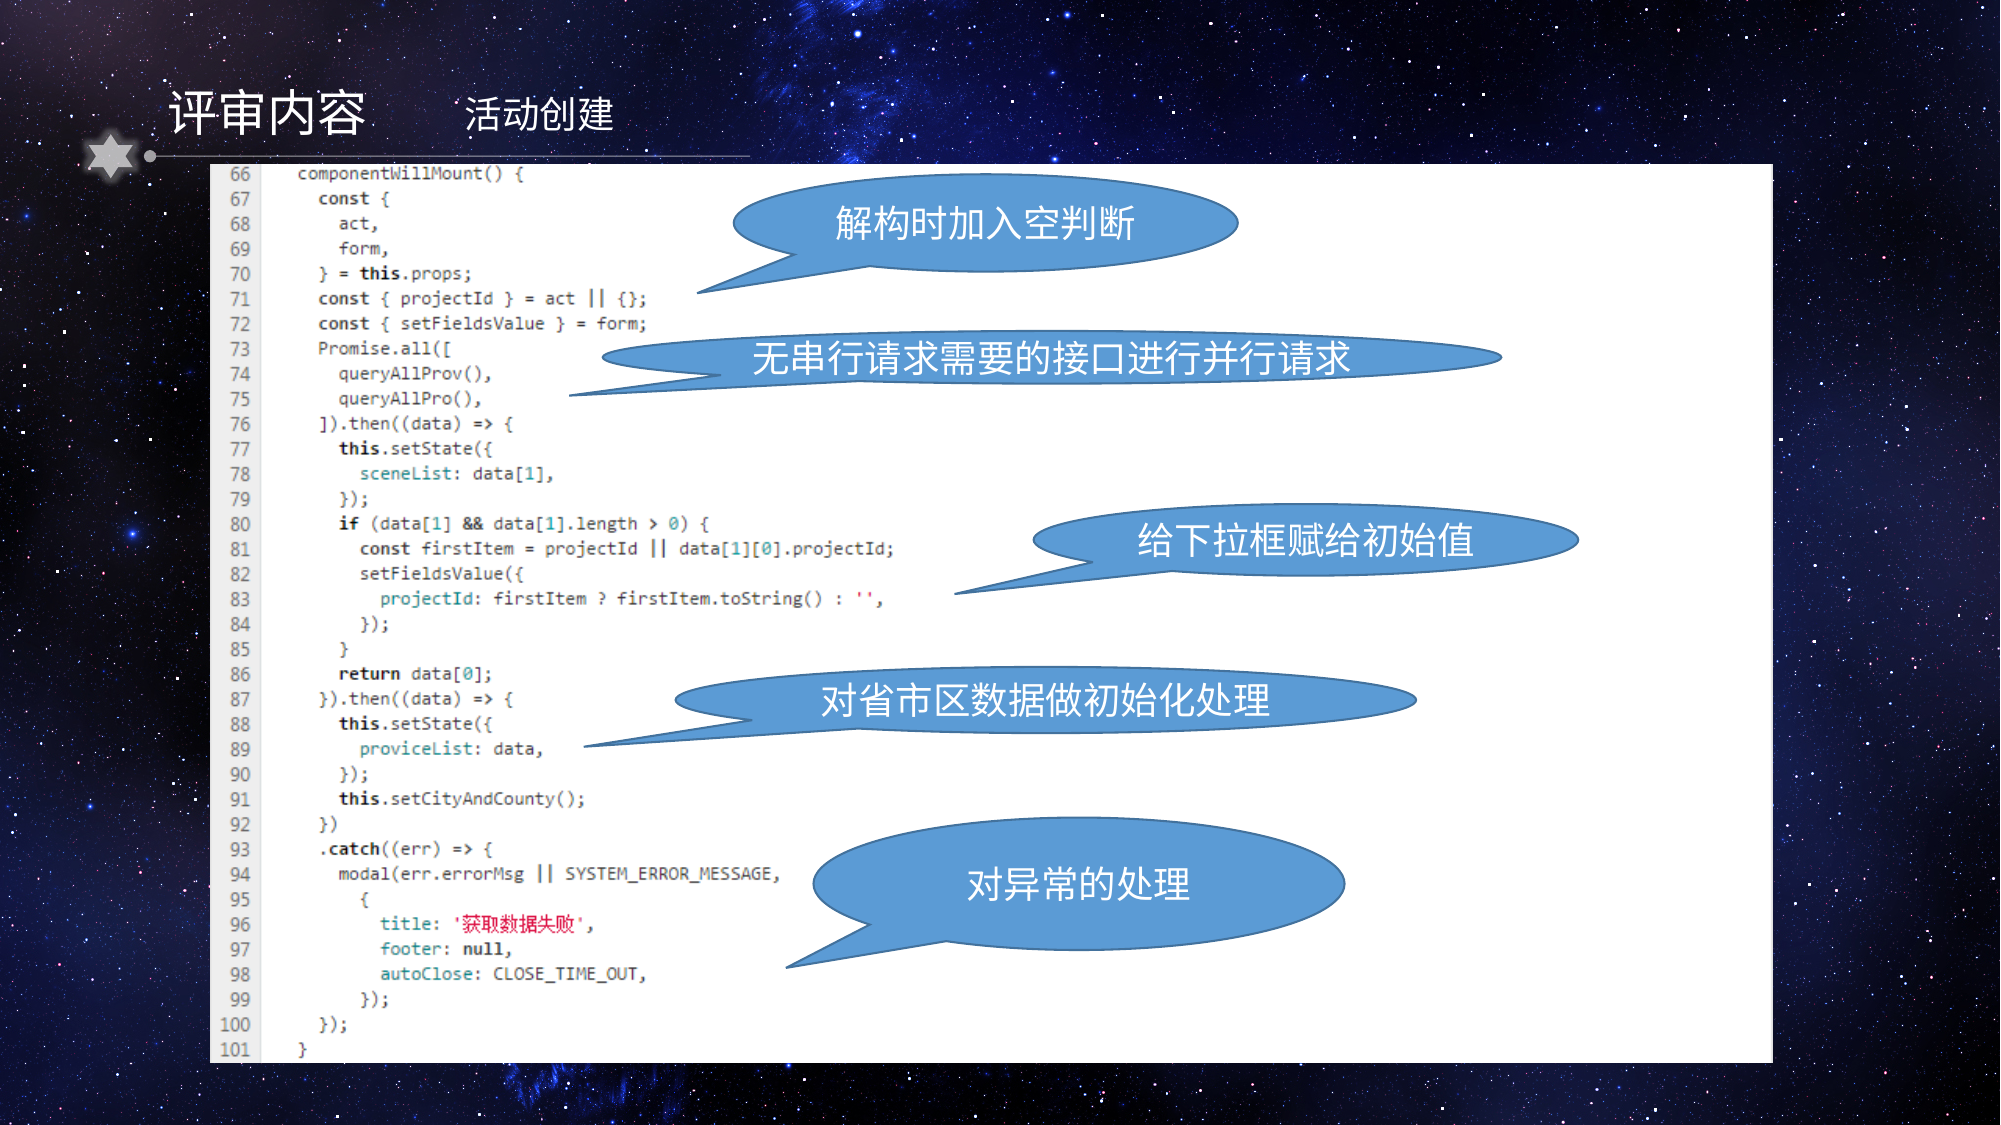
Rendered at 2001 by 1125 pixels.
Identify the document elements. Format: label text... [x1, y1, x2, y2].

list 活动创建 [450, 88, 755, 144]
list 评审内容 [153, 80, 408, 150]
picture [0, 0, 2000, 1125]
